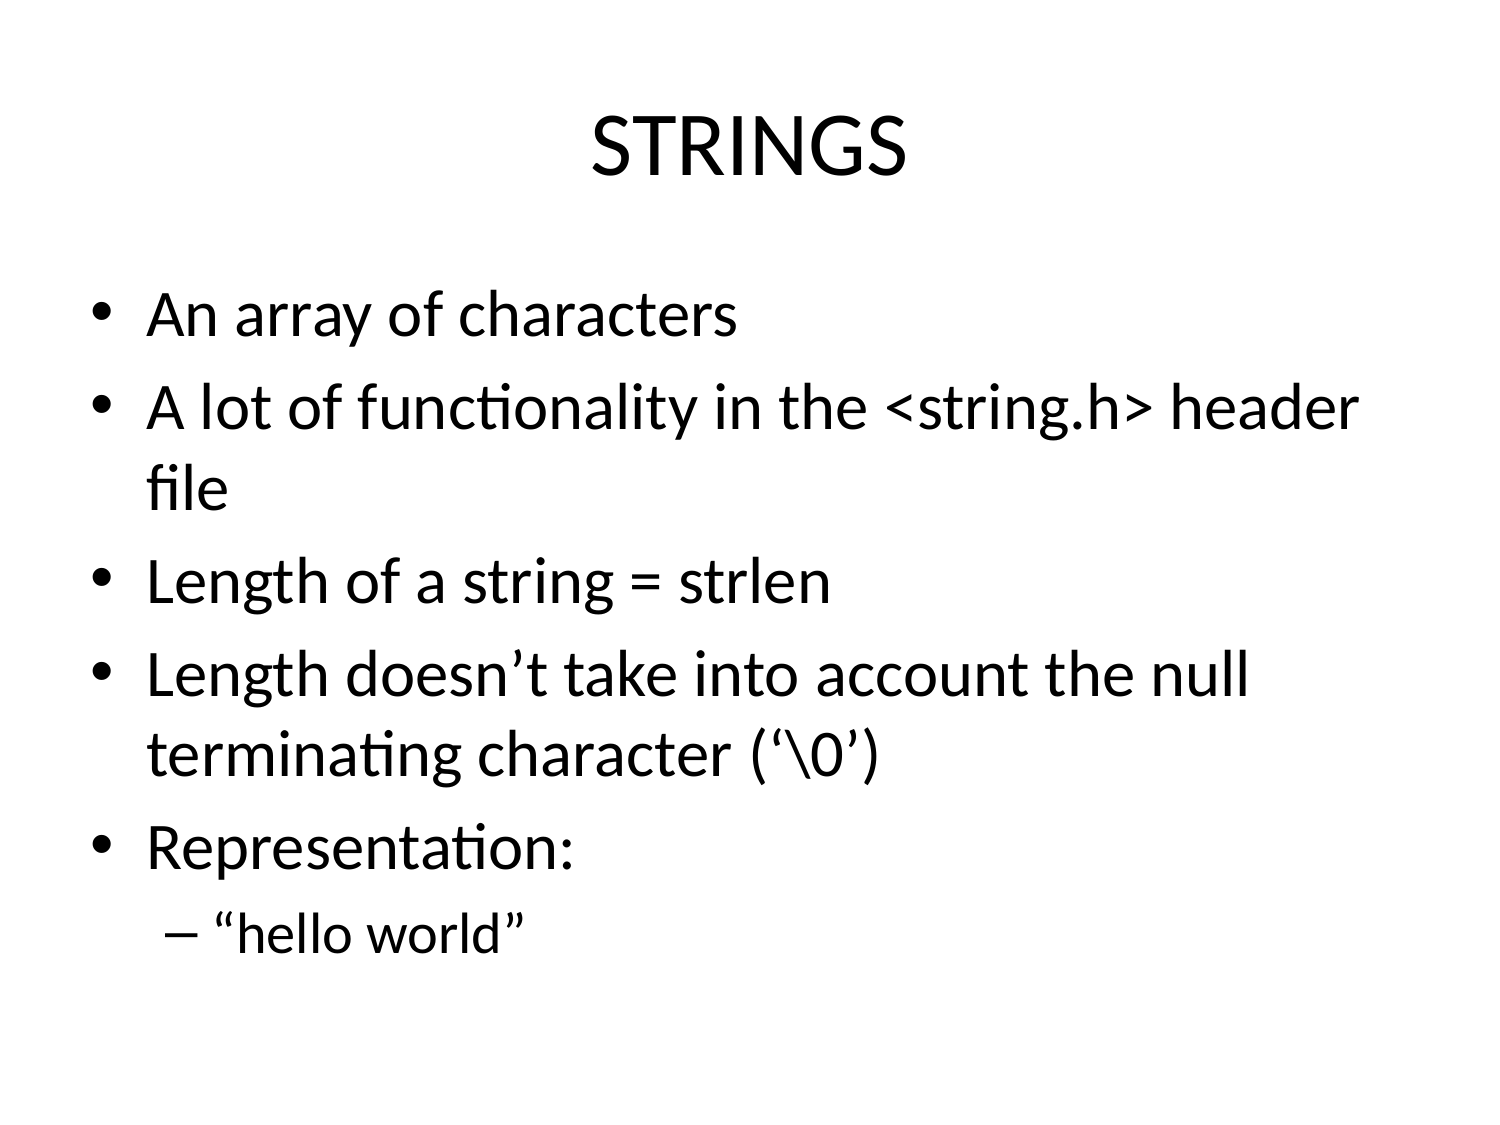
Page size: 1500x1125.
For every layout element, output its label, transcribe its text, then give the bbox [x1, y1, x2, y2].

list An array of characters A lot of functionality in the <string.h> header file Length of a string = strlen Length doesn’t take into account the null terminating character (‘\0’) Representation: “hello world” [75, 262, 1425, 1005]
title STRINGS [75, 45, 1425, 233]
